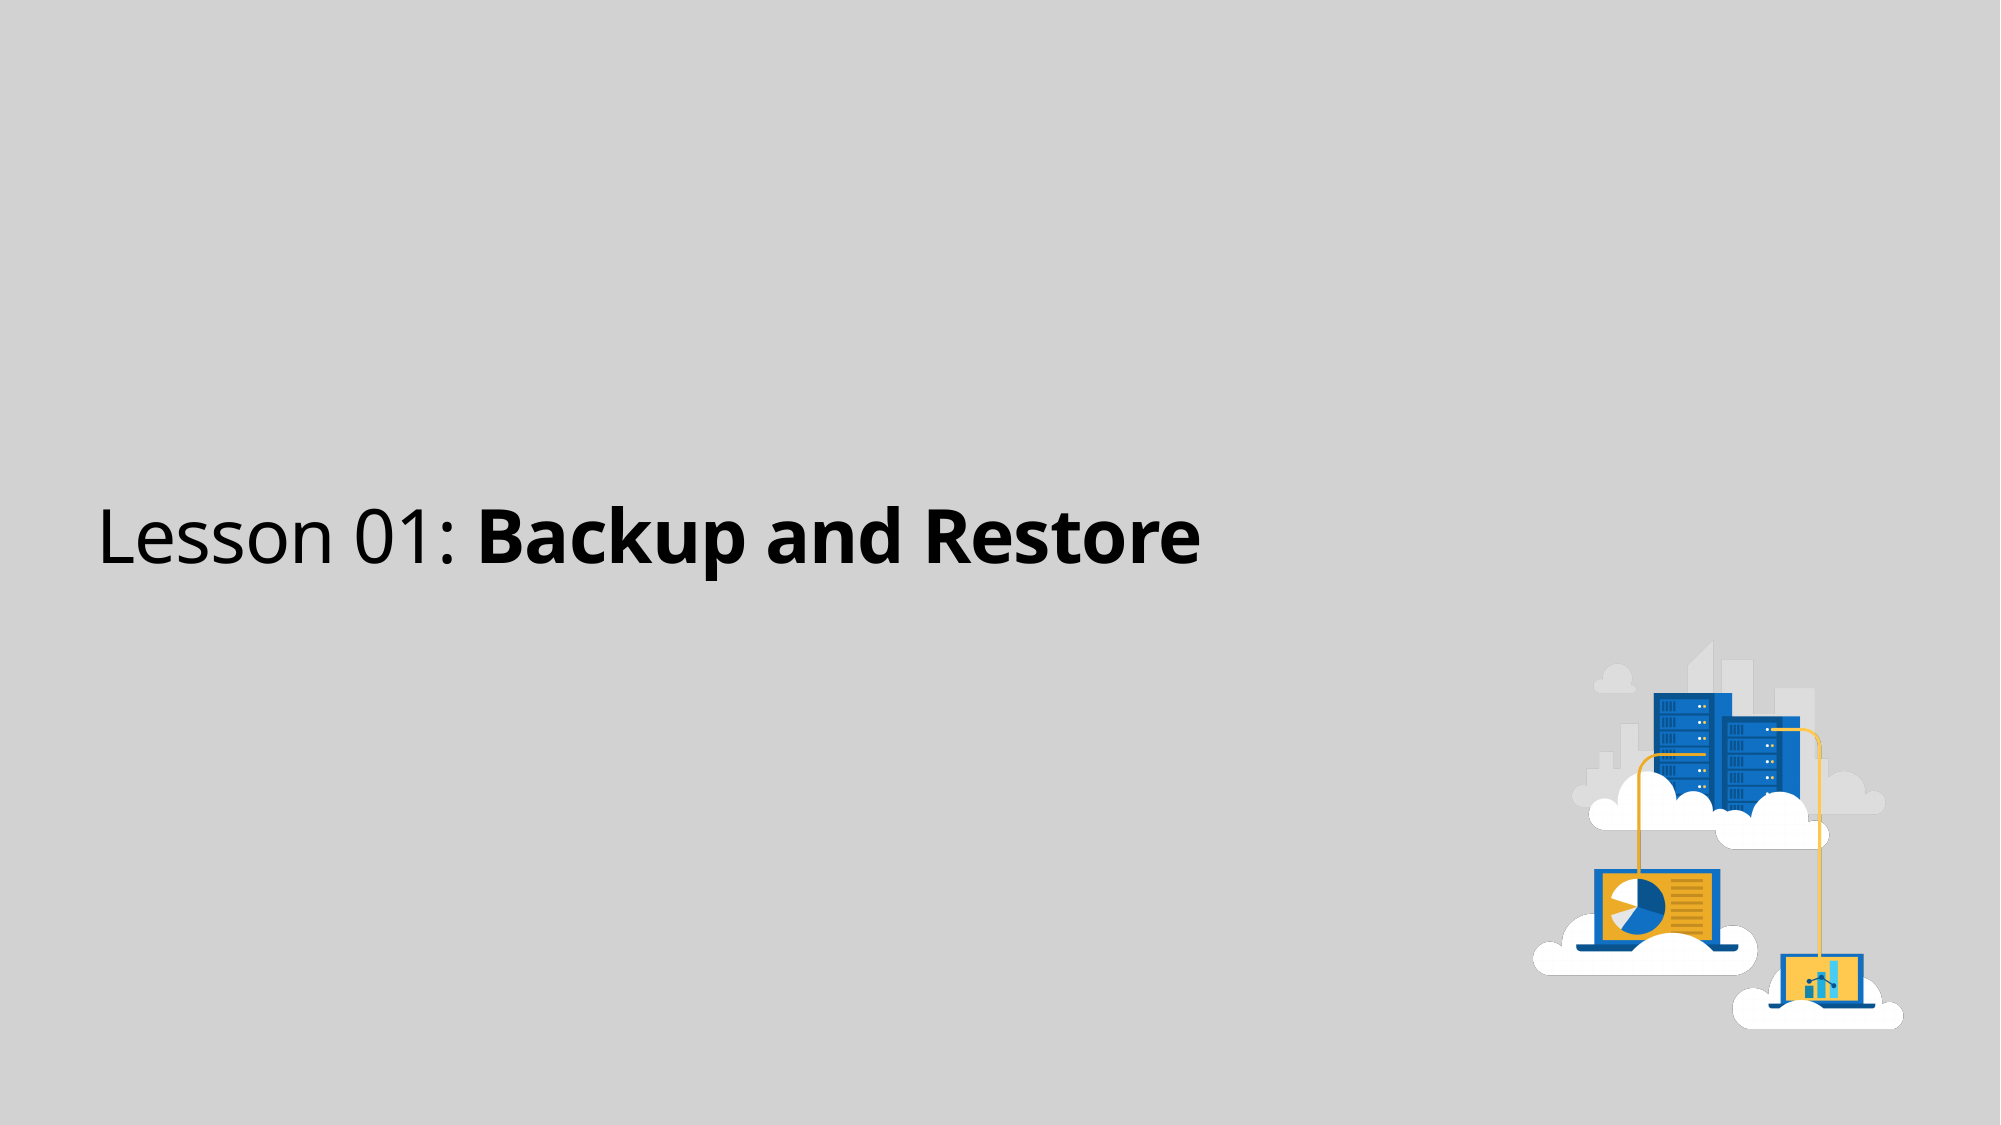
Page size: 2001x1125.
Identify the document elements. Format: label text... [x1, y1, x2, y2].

title Lesson 01: Backup and Restore [96, 498, 1853, 580]
picture [1532, 639, 1905, 1029]
